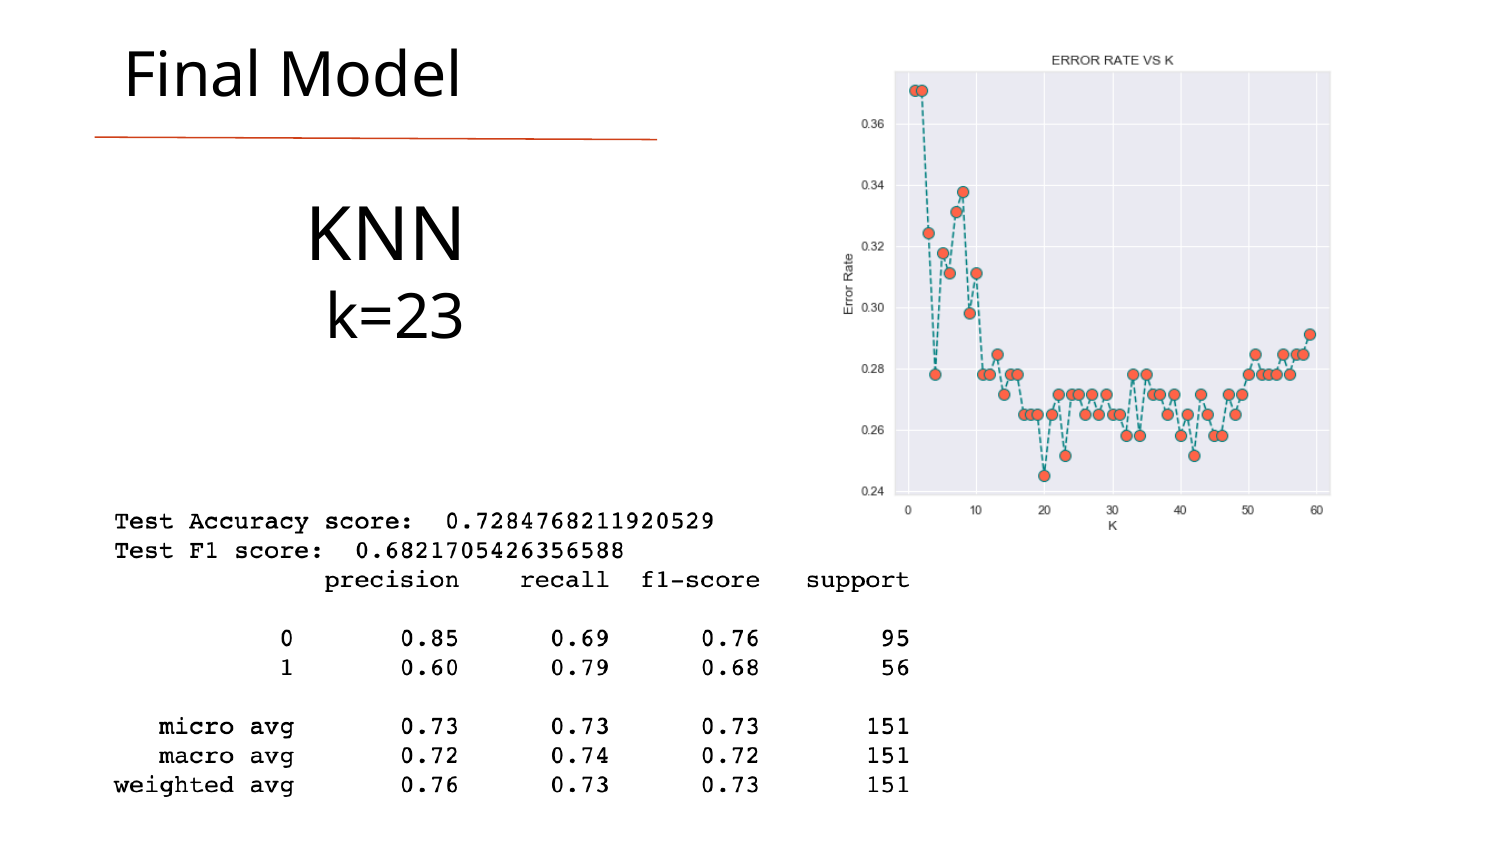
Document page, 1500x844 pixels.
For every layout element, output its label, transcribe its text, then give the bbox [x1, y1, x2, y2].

picture [0, 48, 1345, 844]
text_box Final Model [39, 19, 547, 160]
text_box KNN k=23 [158, 170, 633, 419]
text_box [94, 136, 658, 140]
